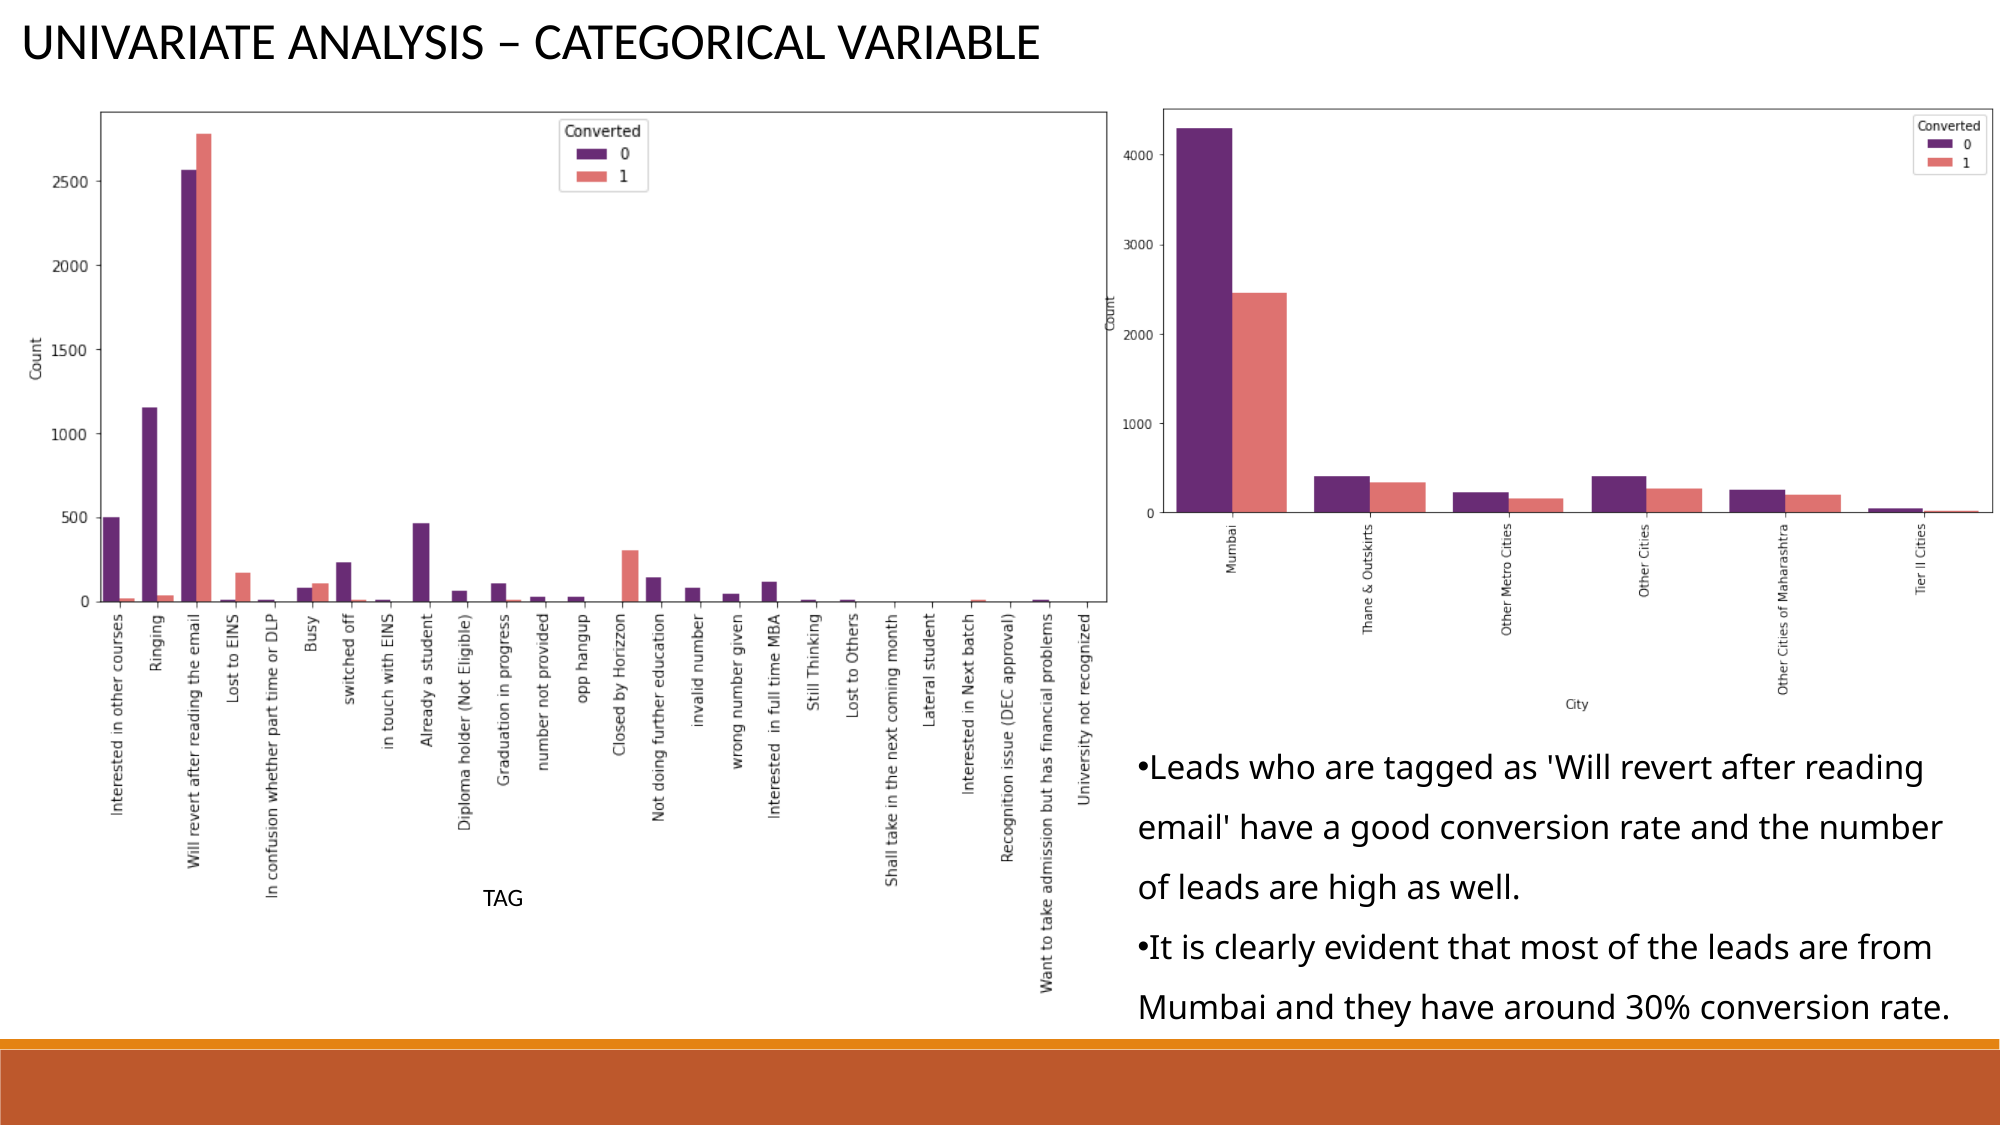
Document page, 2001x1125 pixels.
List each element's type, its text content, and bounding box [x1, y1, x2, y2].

picture [19, 100, 2000, 997]
text_box UNIVARIATE ANALYSIS – CATEGORICAL VARIABLE [6, 0, 1057, 78]
text_box Leads who are tagged as 'Will revert after reading email' have a good conversion rate and the number of leads are high as well. It is clearly evident that most of the leads are from Mumbai and they have around 30% conversion rate. [1122, 728, 1987, 1034]
